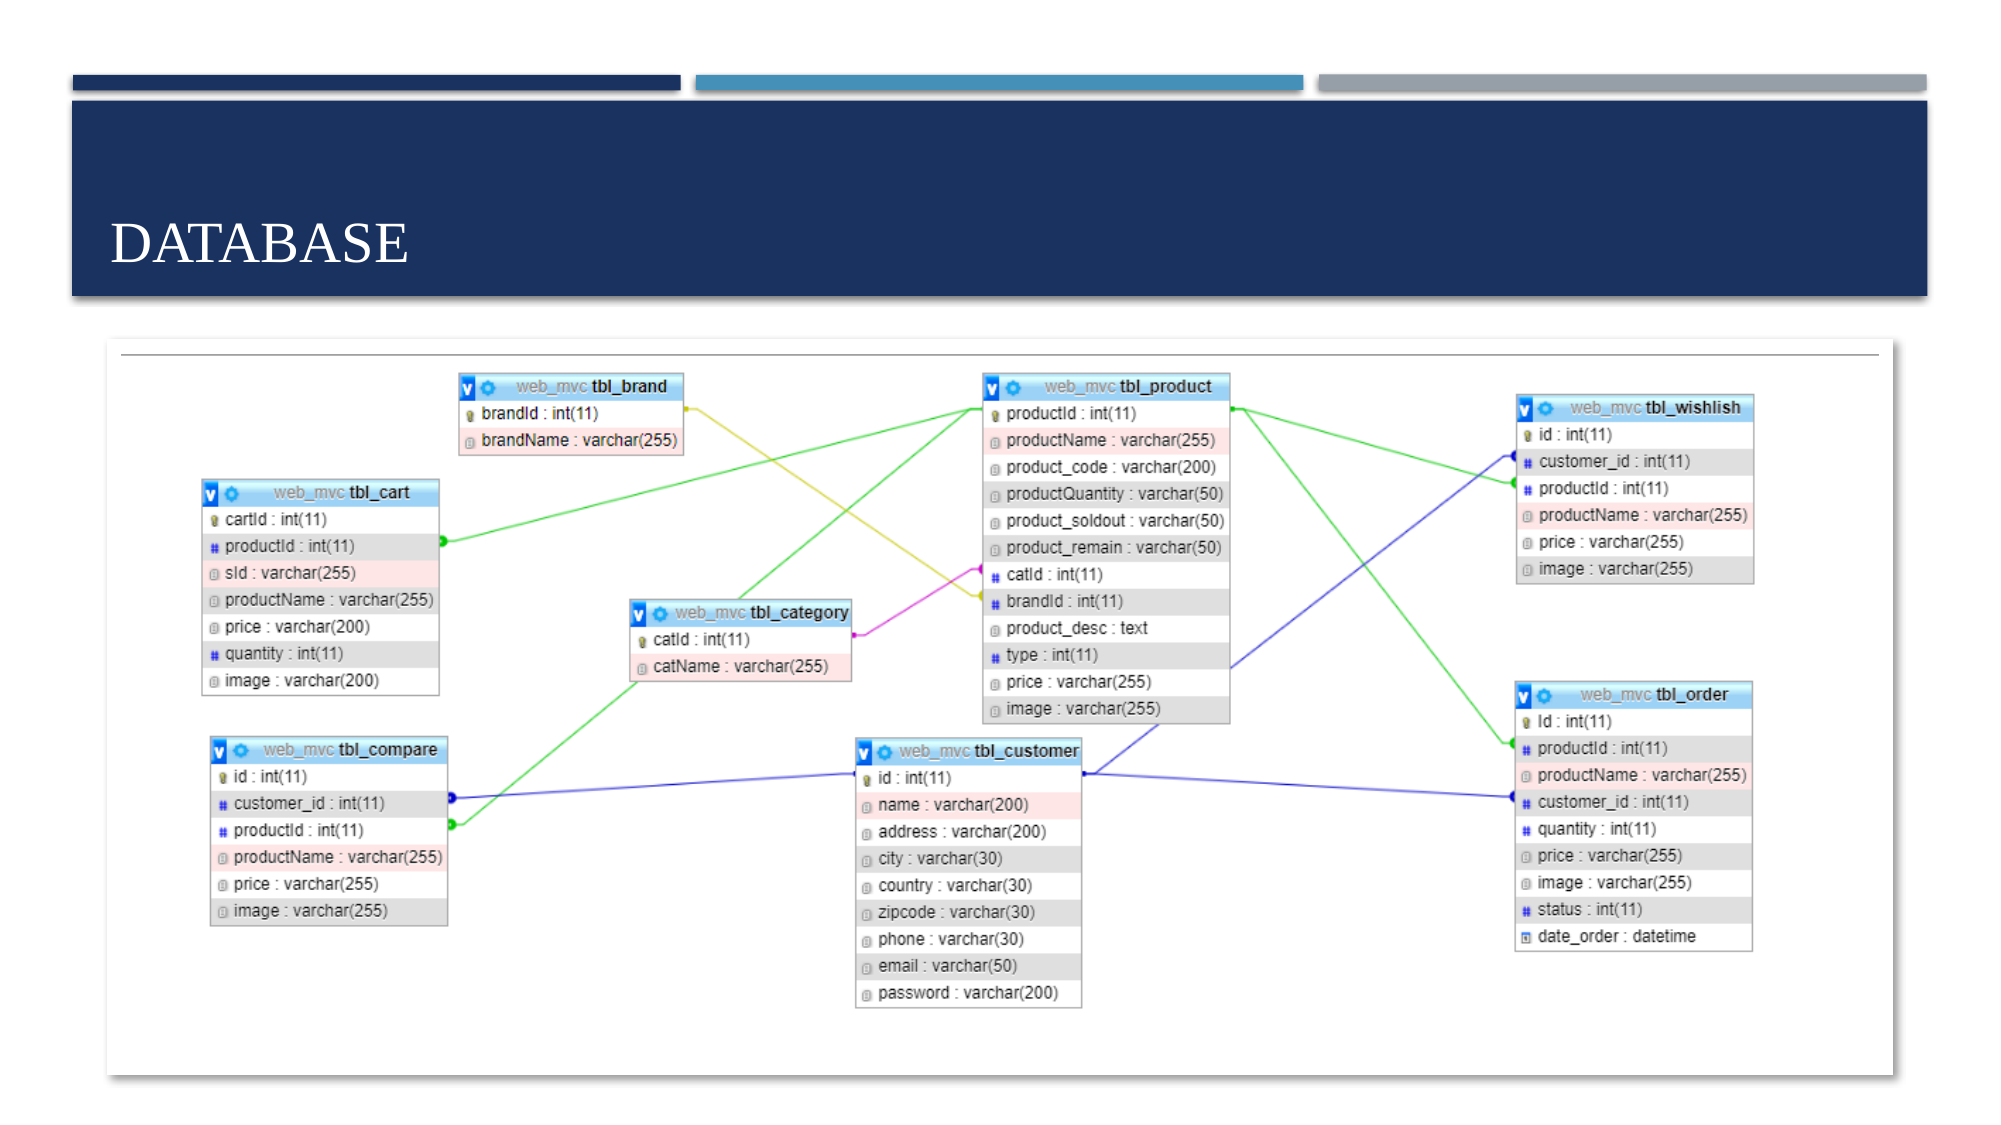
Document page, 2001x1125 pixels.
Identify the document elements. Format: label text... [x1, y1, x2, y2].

title database [95, 115, 1905, 282]
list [120, 352, 1880, 1062]
